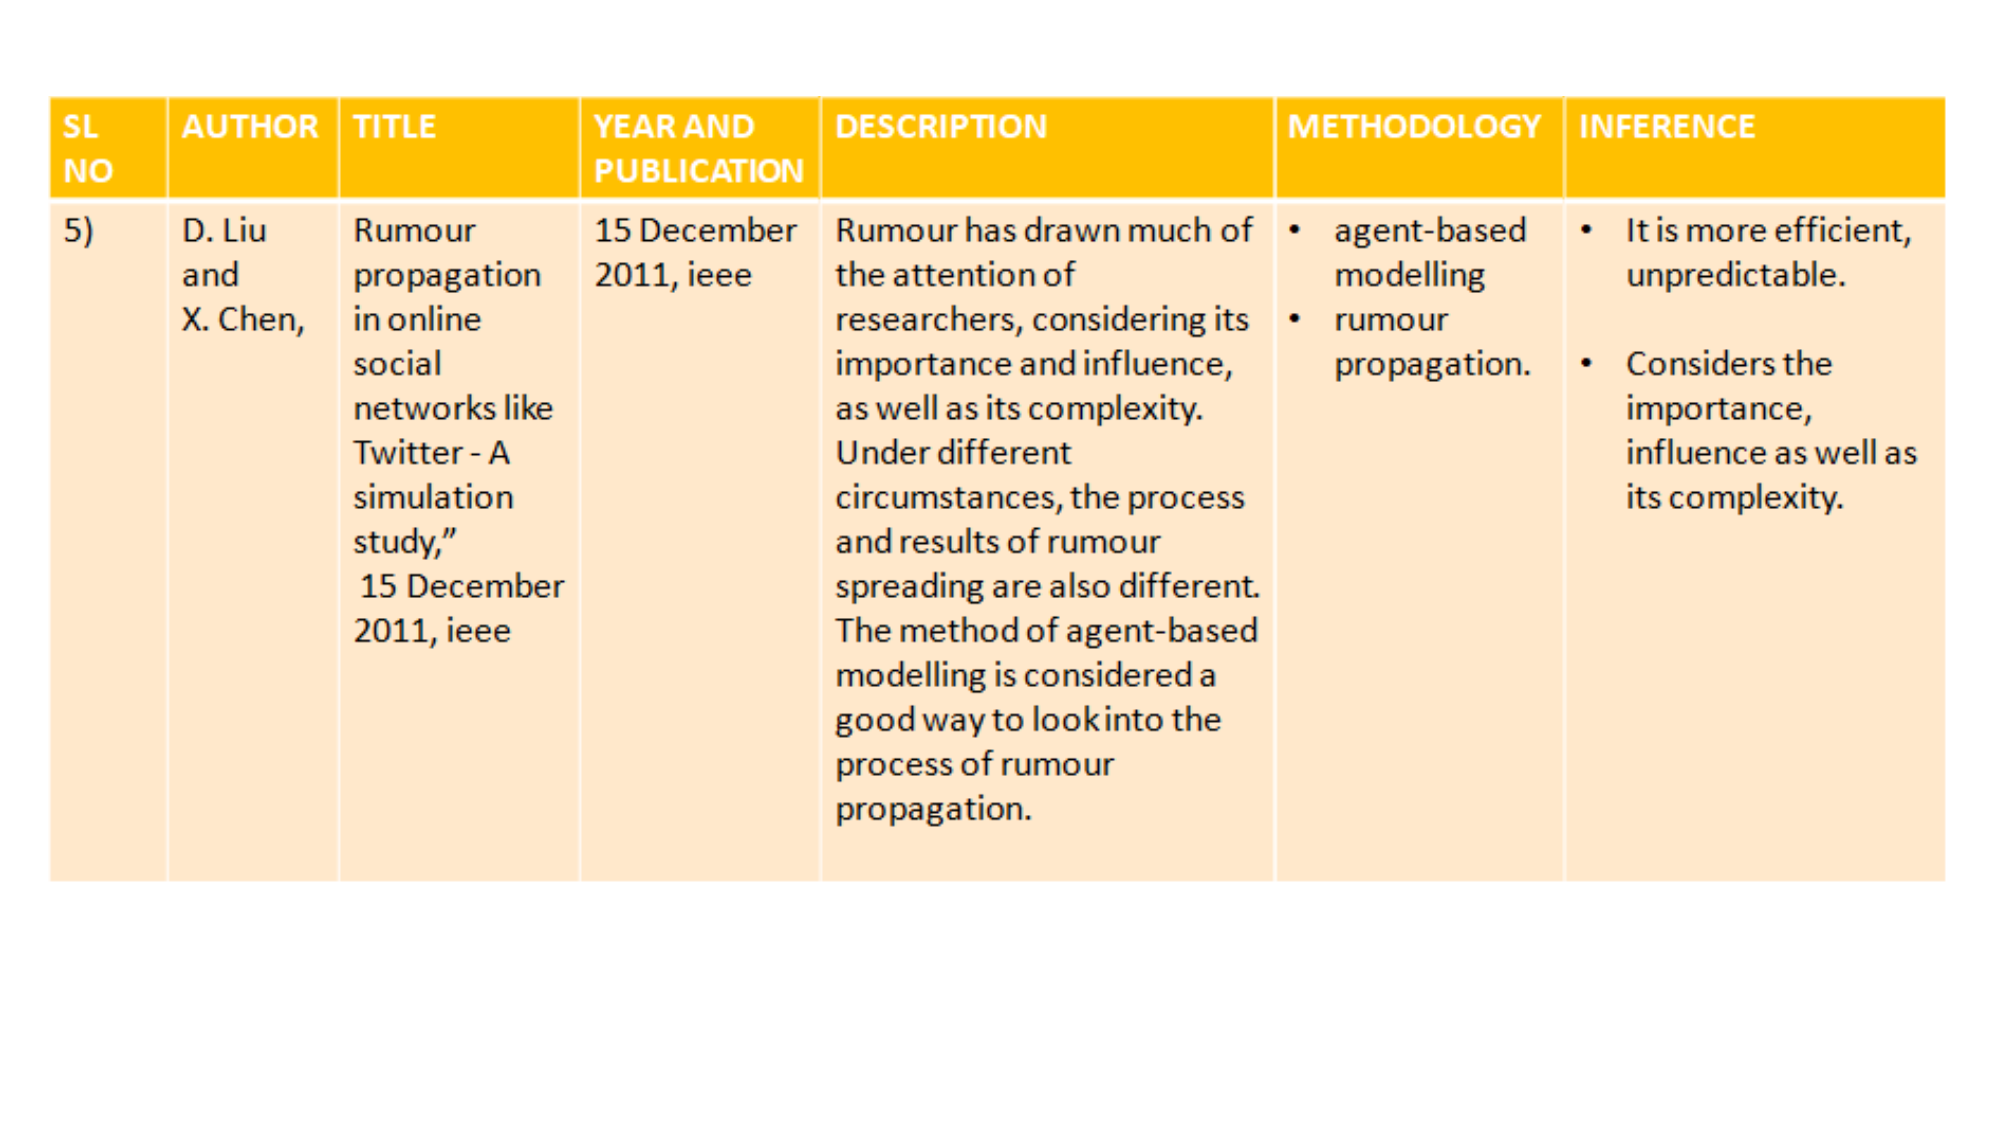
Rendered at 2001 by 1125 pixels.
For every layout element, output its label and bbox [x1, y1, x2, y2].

list [47, 96, 1950, 1083]
